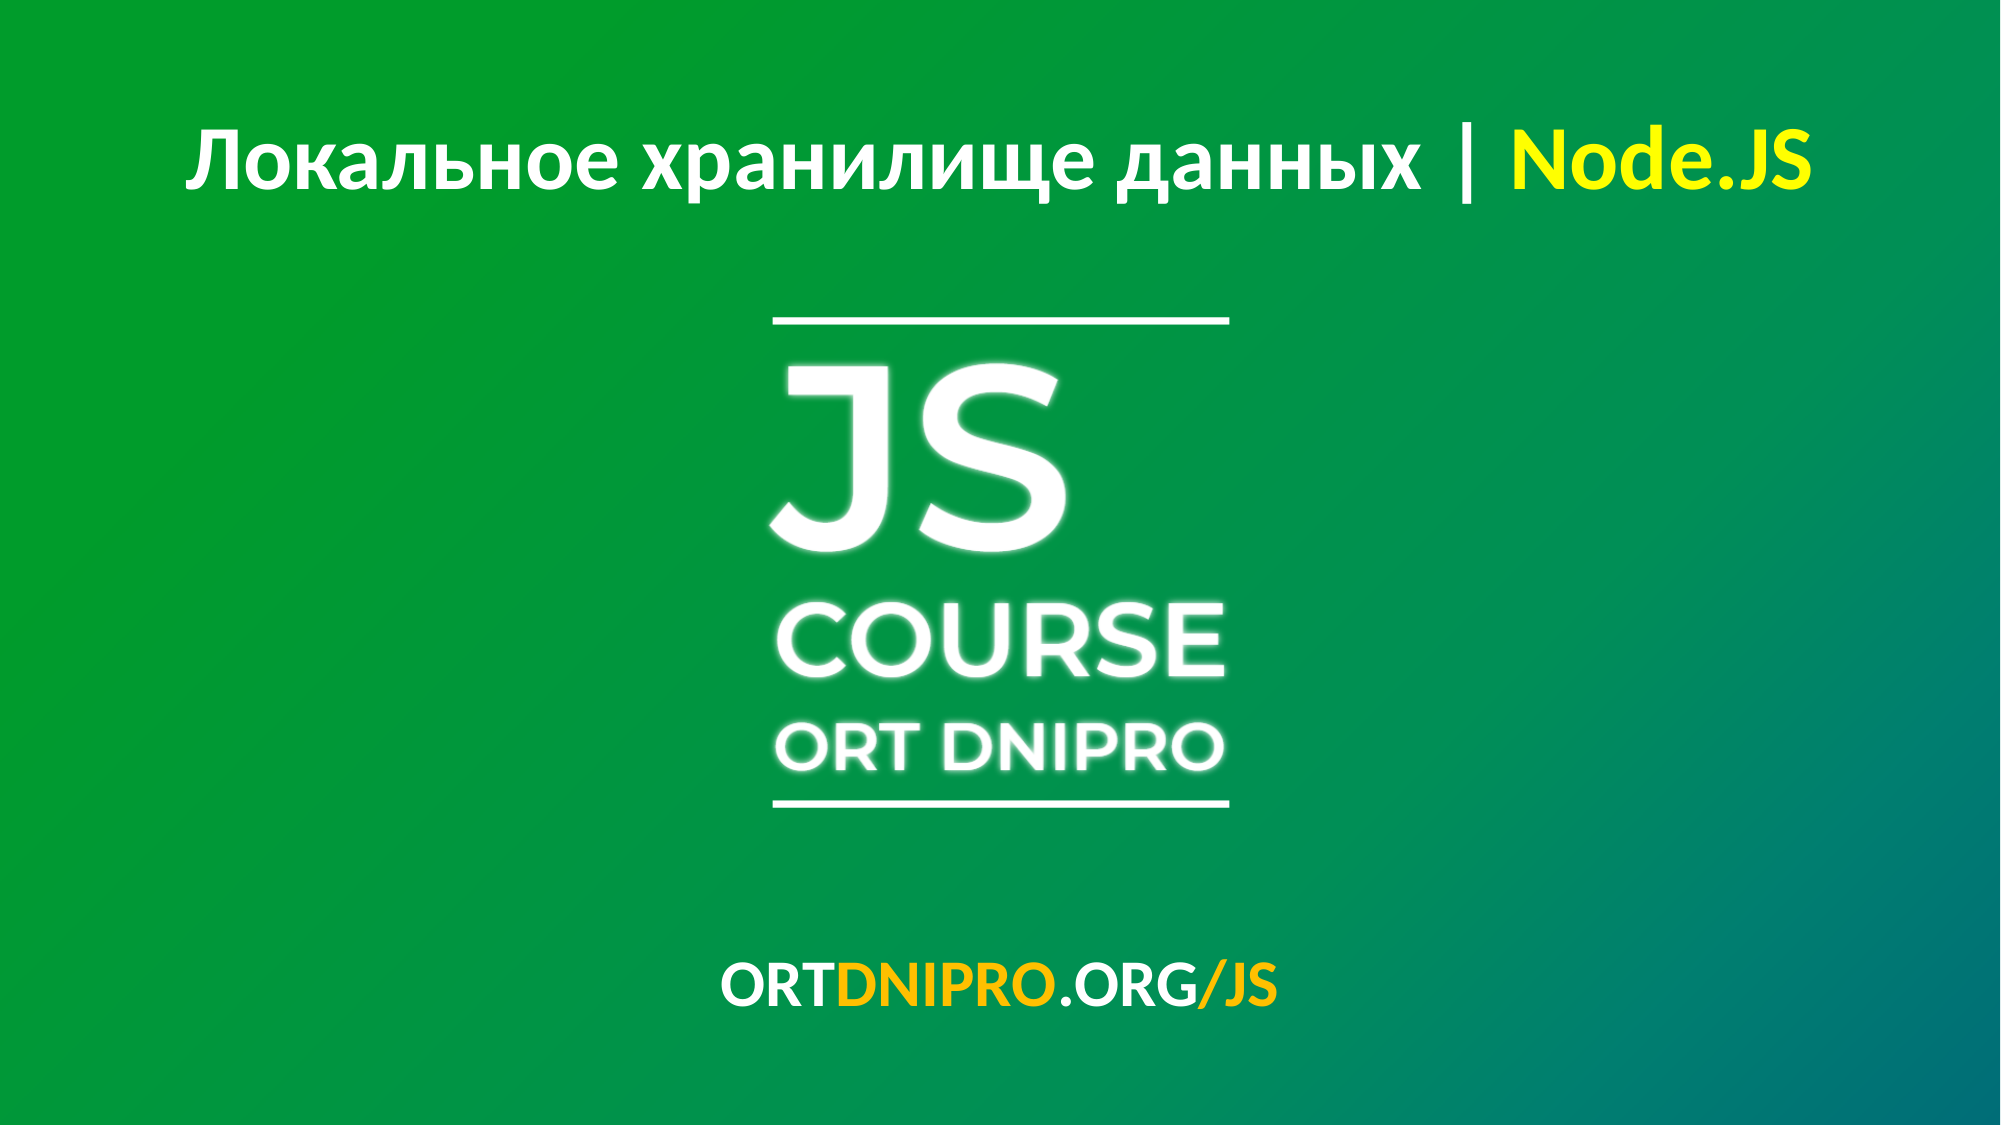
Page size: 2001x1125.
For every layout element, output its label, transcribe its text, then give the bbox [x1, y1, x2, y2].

text_box ORTDNIPRO.ORG/JS [0, 932, 2000, 1028]
picture [0, 0, 2001, 1125]
text_box Локальное хранилище данных | Node.JS [0, 90, 2000, 216]
